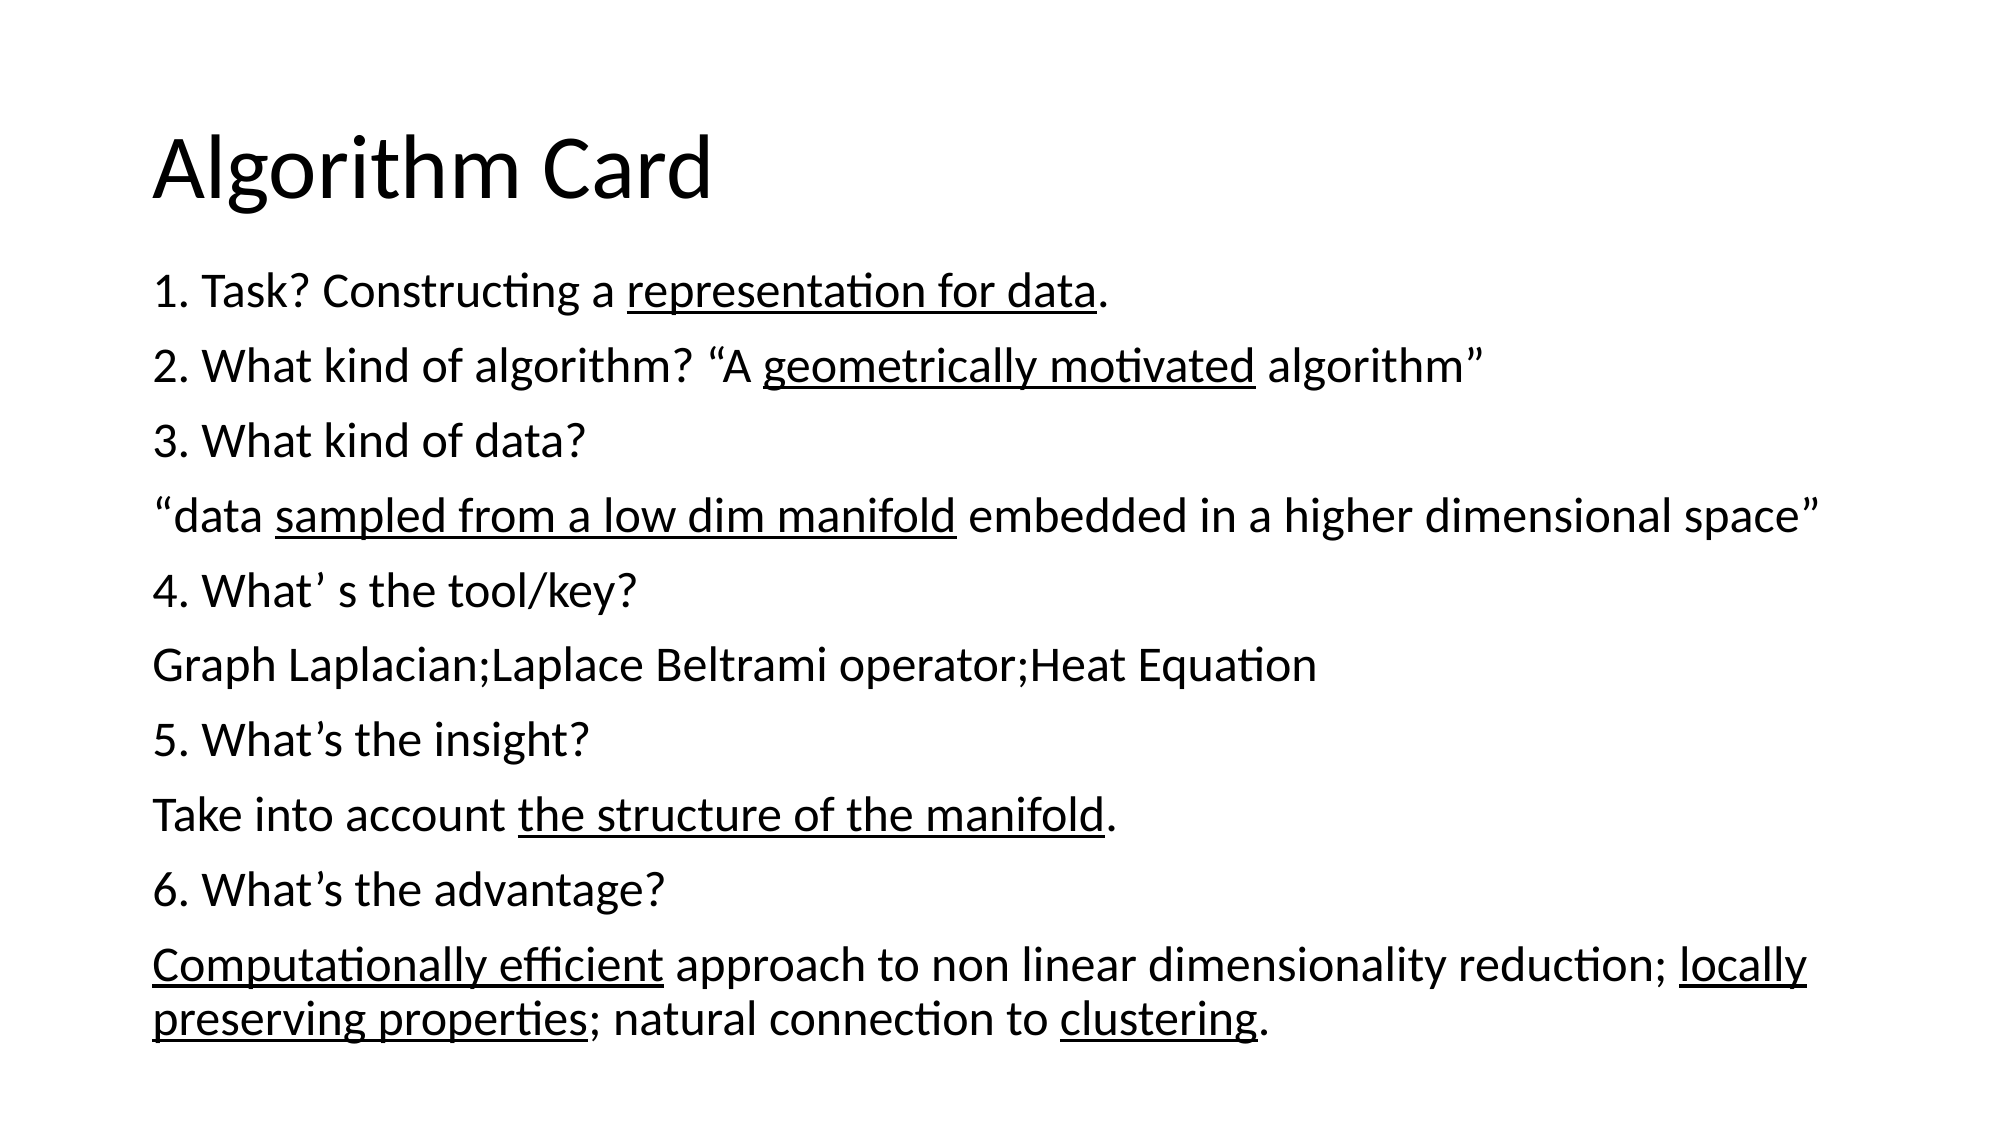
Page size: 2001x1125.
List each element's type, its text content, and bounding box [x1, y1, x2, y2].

list 1. Task? Constructing a representation for data. 2. What kind of algorithm? “A geometrically motivated algorithm” 3. What kind of data? “data sampled from a low dim manifold embedded in a higher dimensional space” 4. What’ s the tool/key? Graph Laplacian;Laplace Beltrami operator;Heat Equation 5. What’s the insight? Take into account the structure of the manifold. 6. What’s the advantage? Computationally efficient approach to non linear dimensionality reduction; locally preserving properties; natural connection to clustering. [137, 257, 1863, 1057]
title Algorithm Card [137, 59, 1863, 257]
